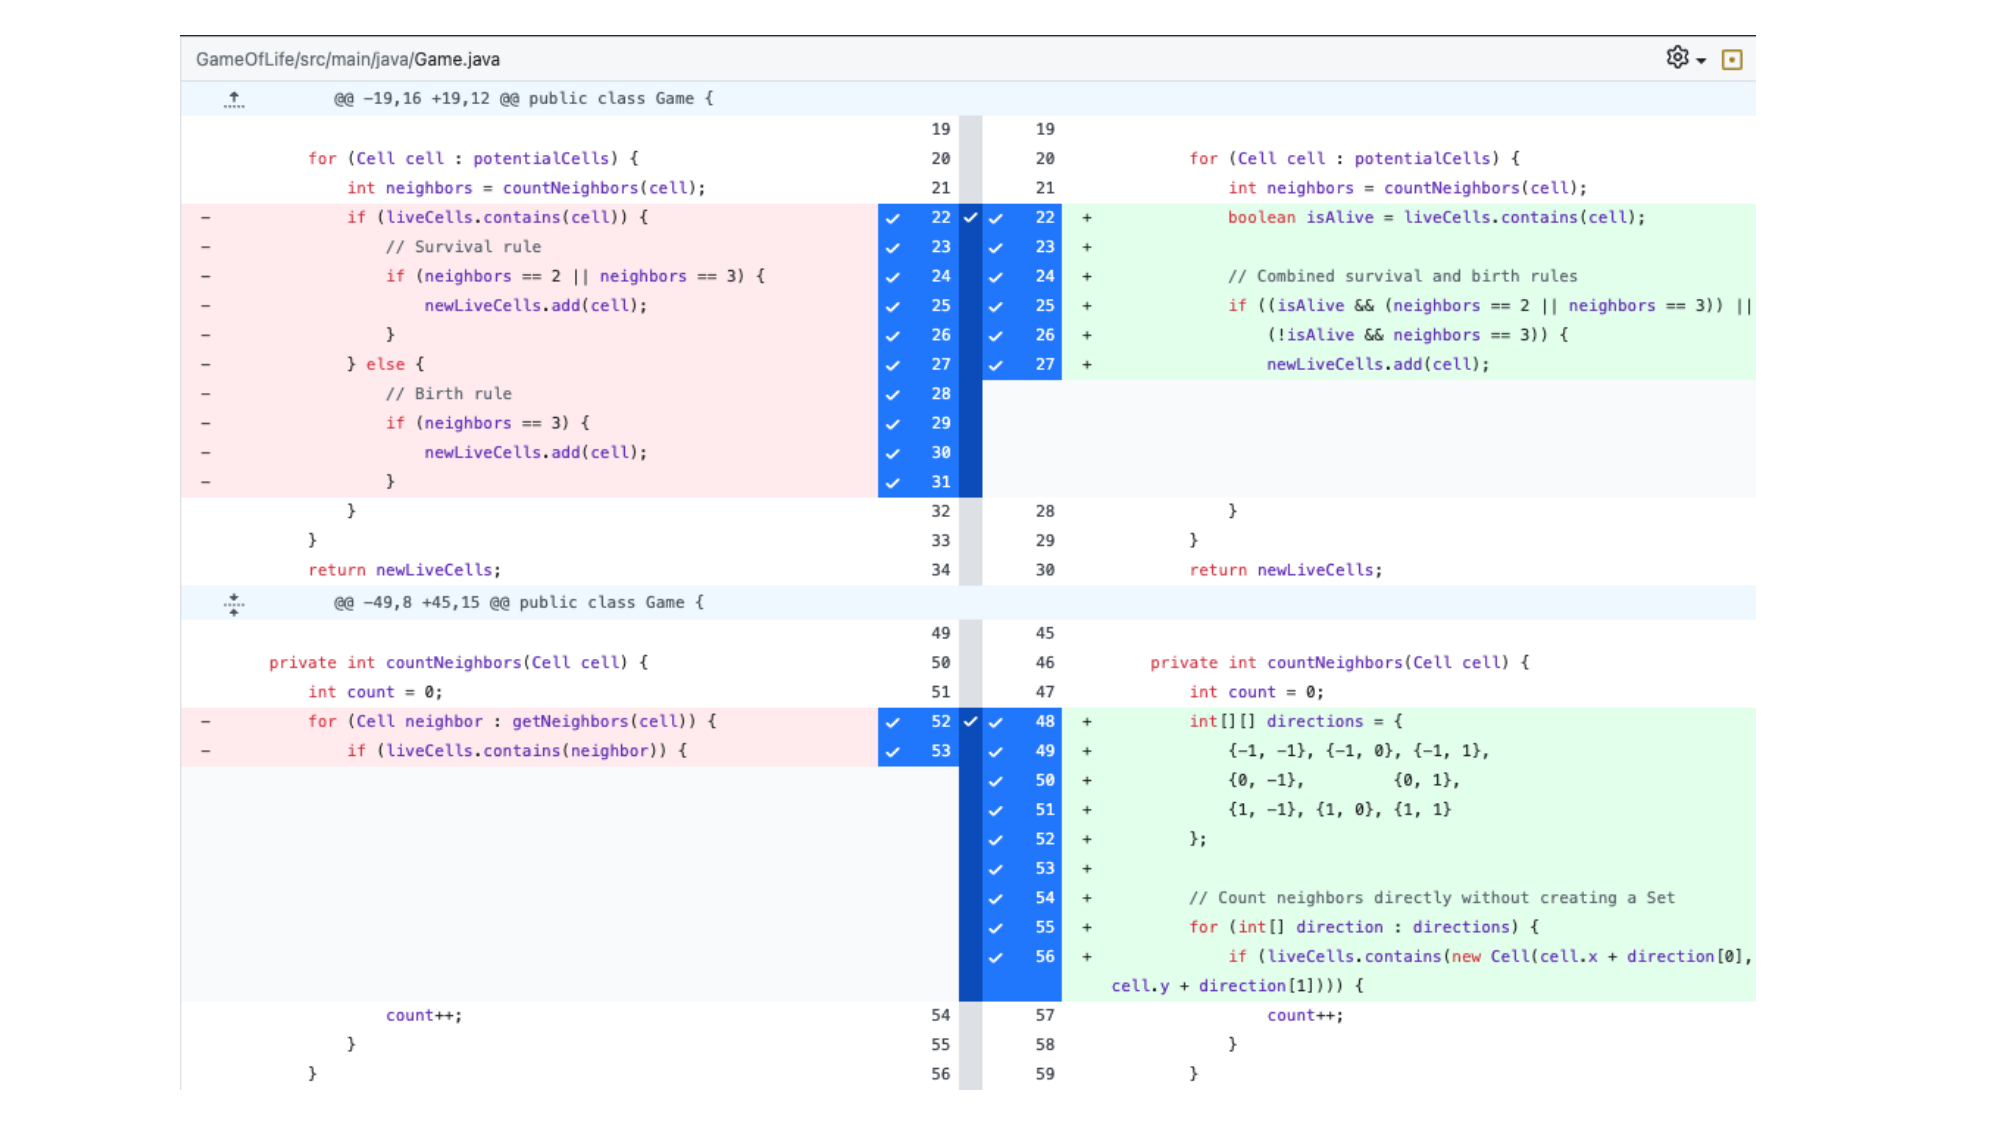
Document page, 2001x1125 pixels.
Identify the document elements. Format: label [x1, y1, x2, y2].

picture [180, 34, 1756, 1091]
